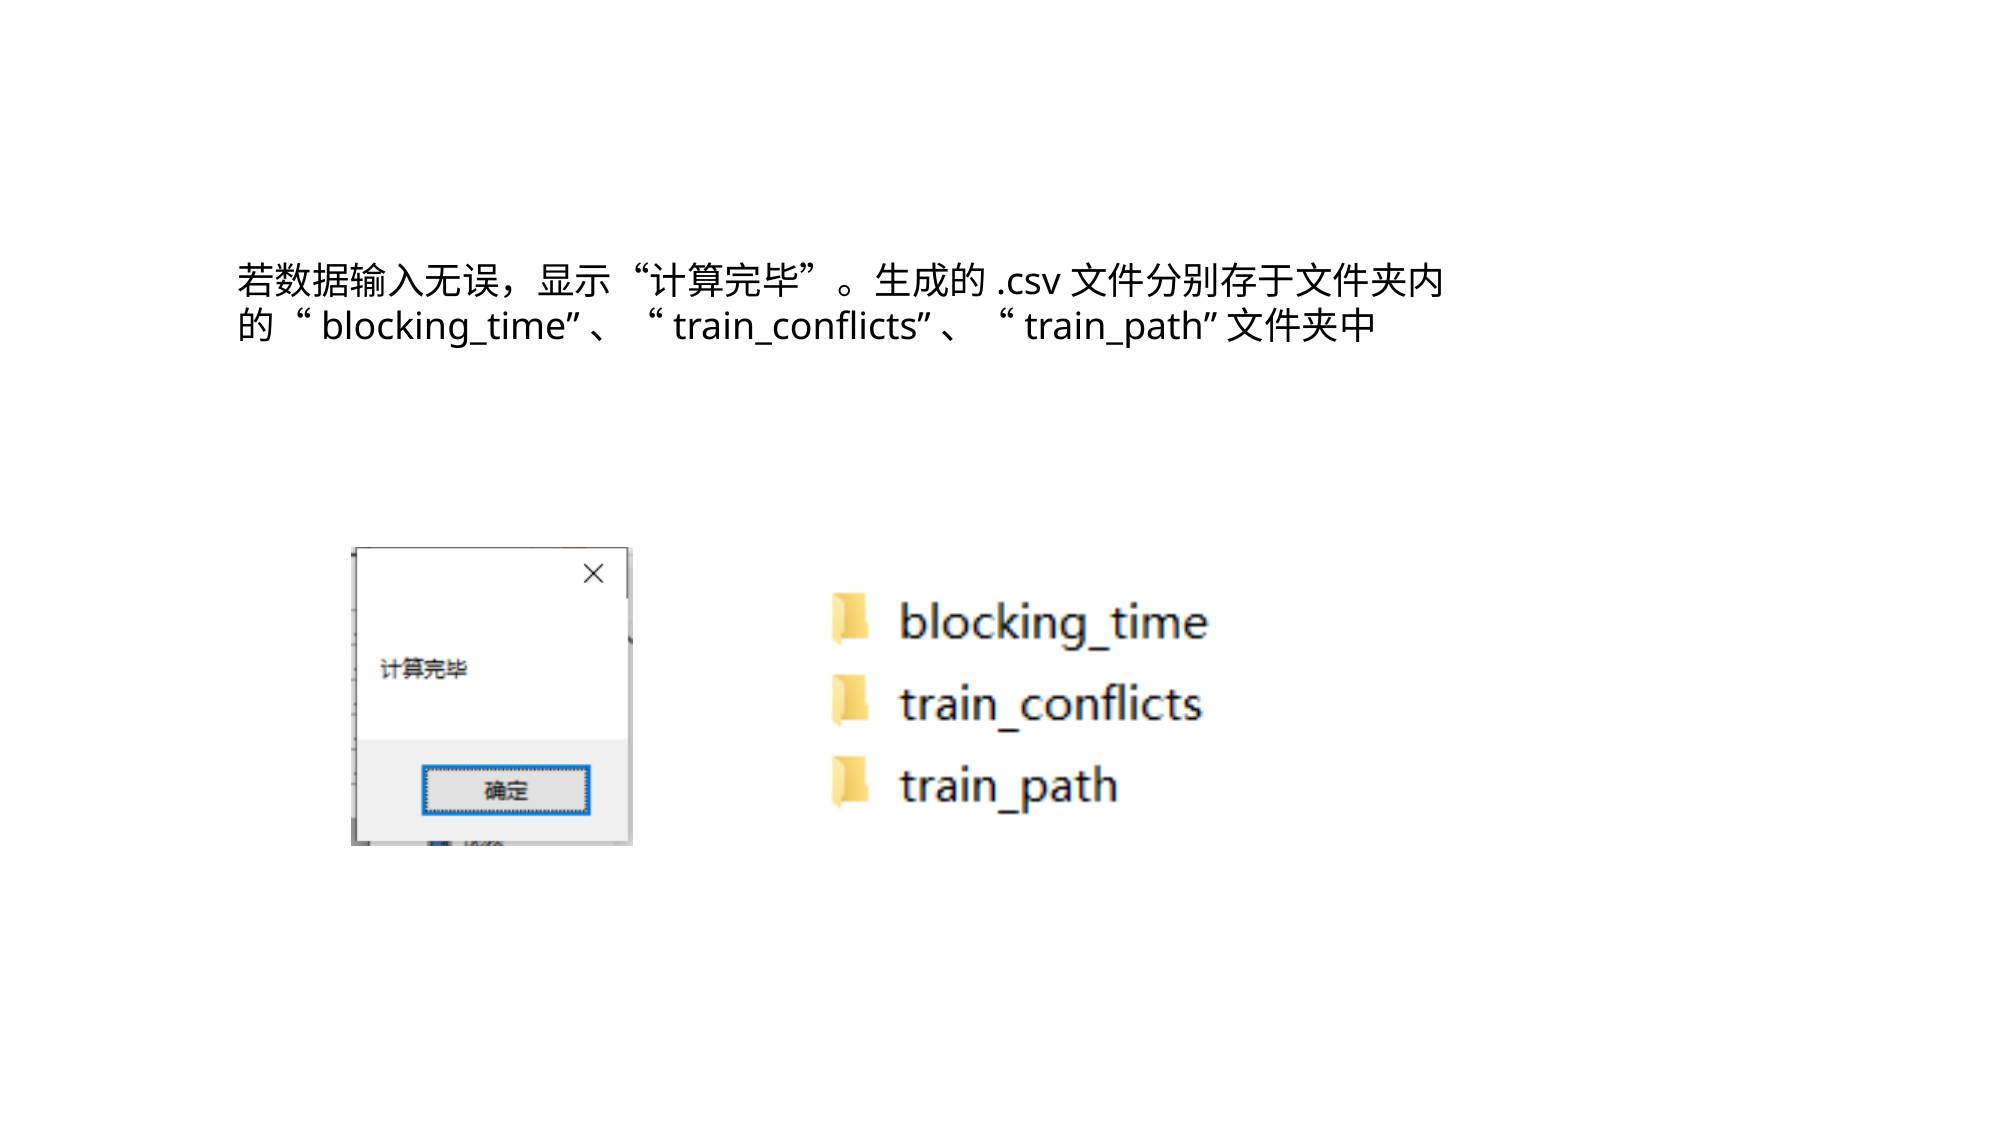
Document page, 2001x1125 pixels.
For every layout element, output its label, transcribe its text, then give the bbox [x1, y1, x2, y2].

picture [350, 547, 633, 846]
picture [793, 576, 1746, 875]
text_box 若数据输入无误，显示“计算完毕”。生成的.csv文件分别存于文件夹内的“blocking_time”、“train_conflicts”、“train_path”文件夹中 [222, 250, 1746, 355]
